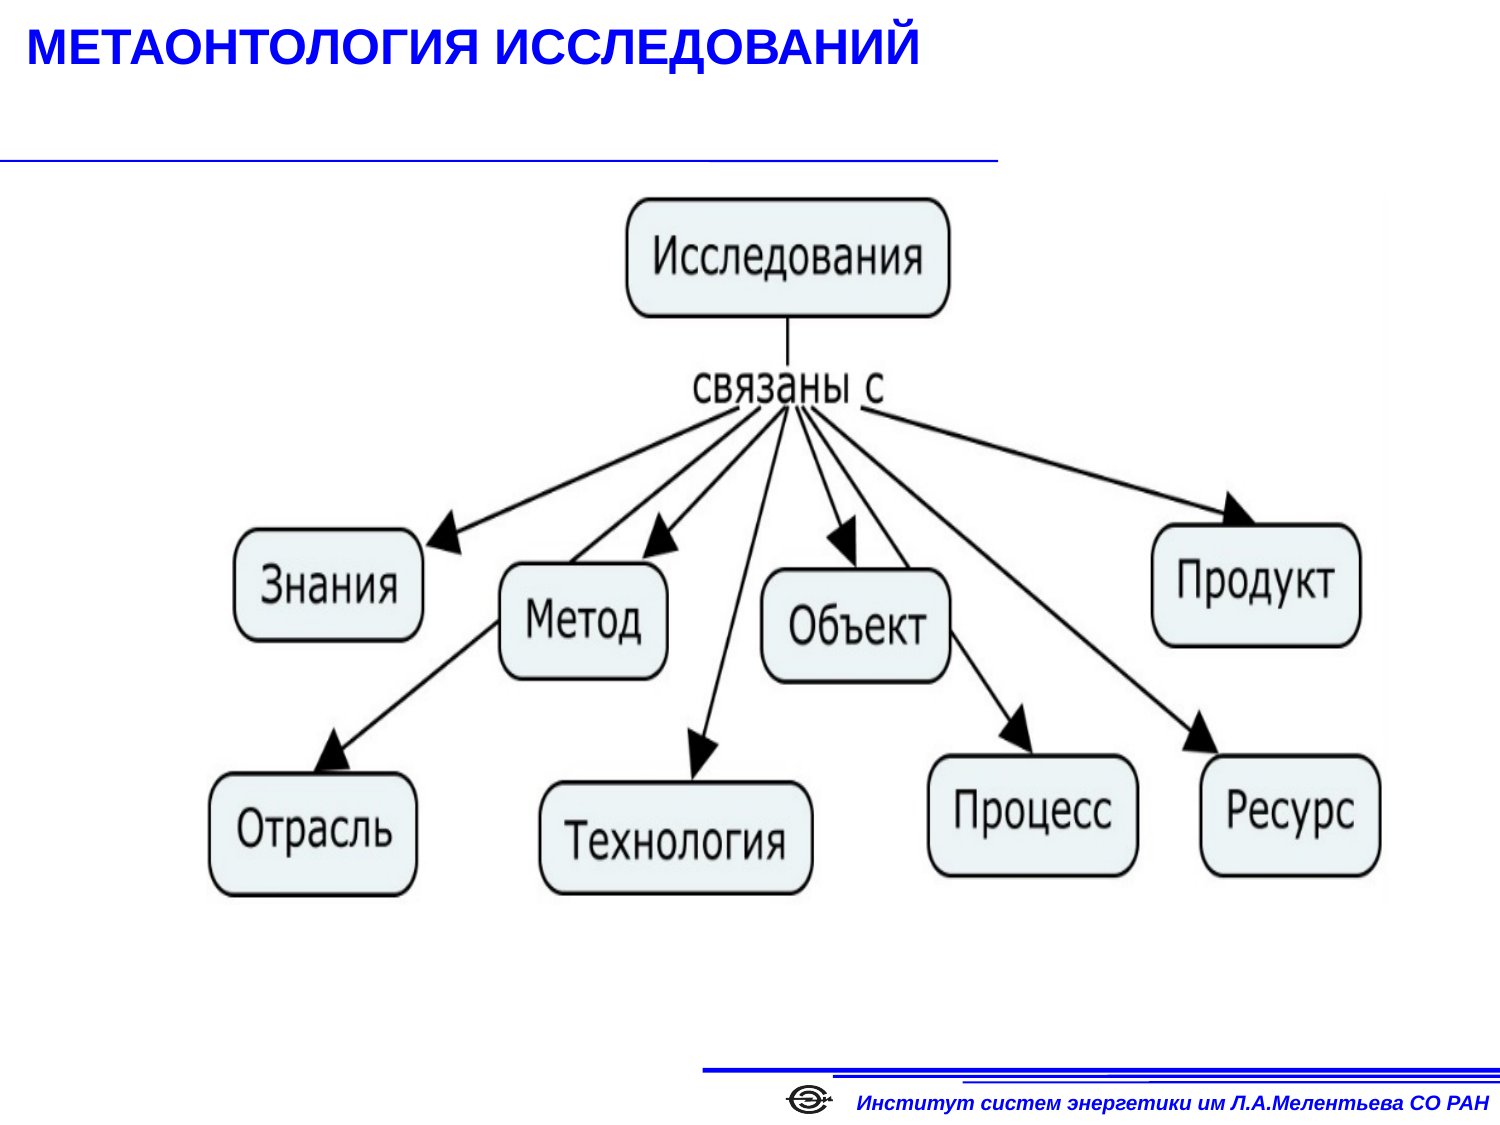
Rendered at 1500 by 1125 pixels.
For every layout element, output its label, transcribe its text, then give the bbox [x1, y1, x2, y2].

title МЕТАОНТОЛОГИЯ ИССЛЕДОВАНИЙ [11, 7, 1500, 99]
picture [206, 196, 1389, 906]
